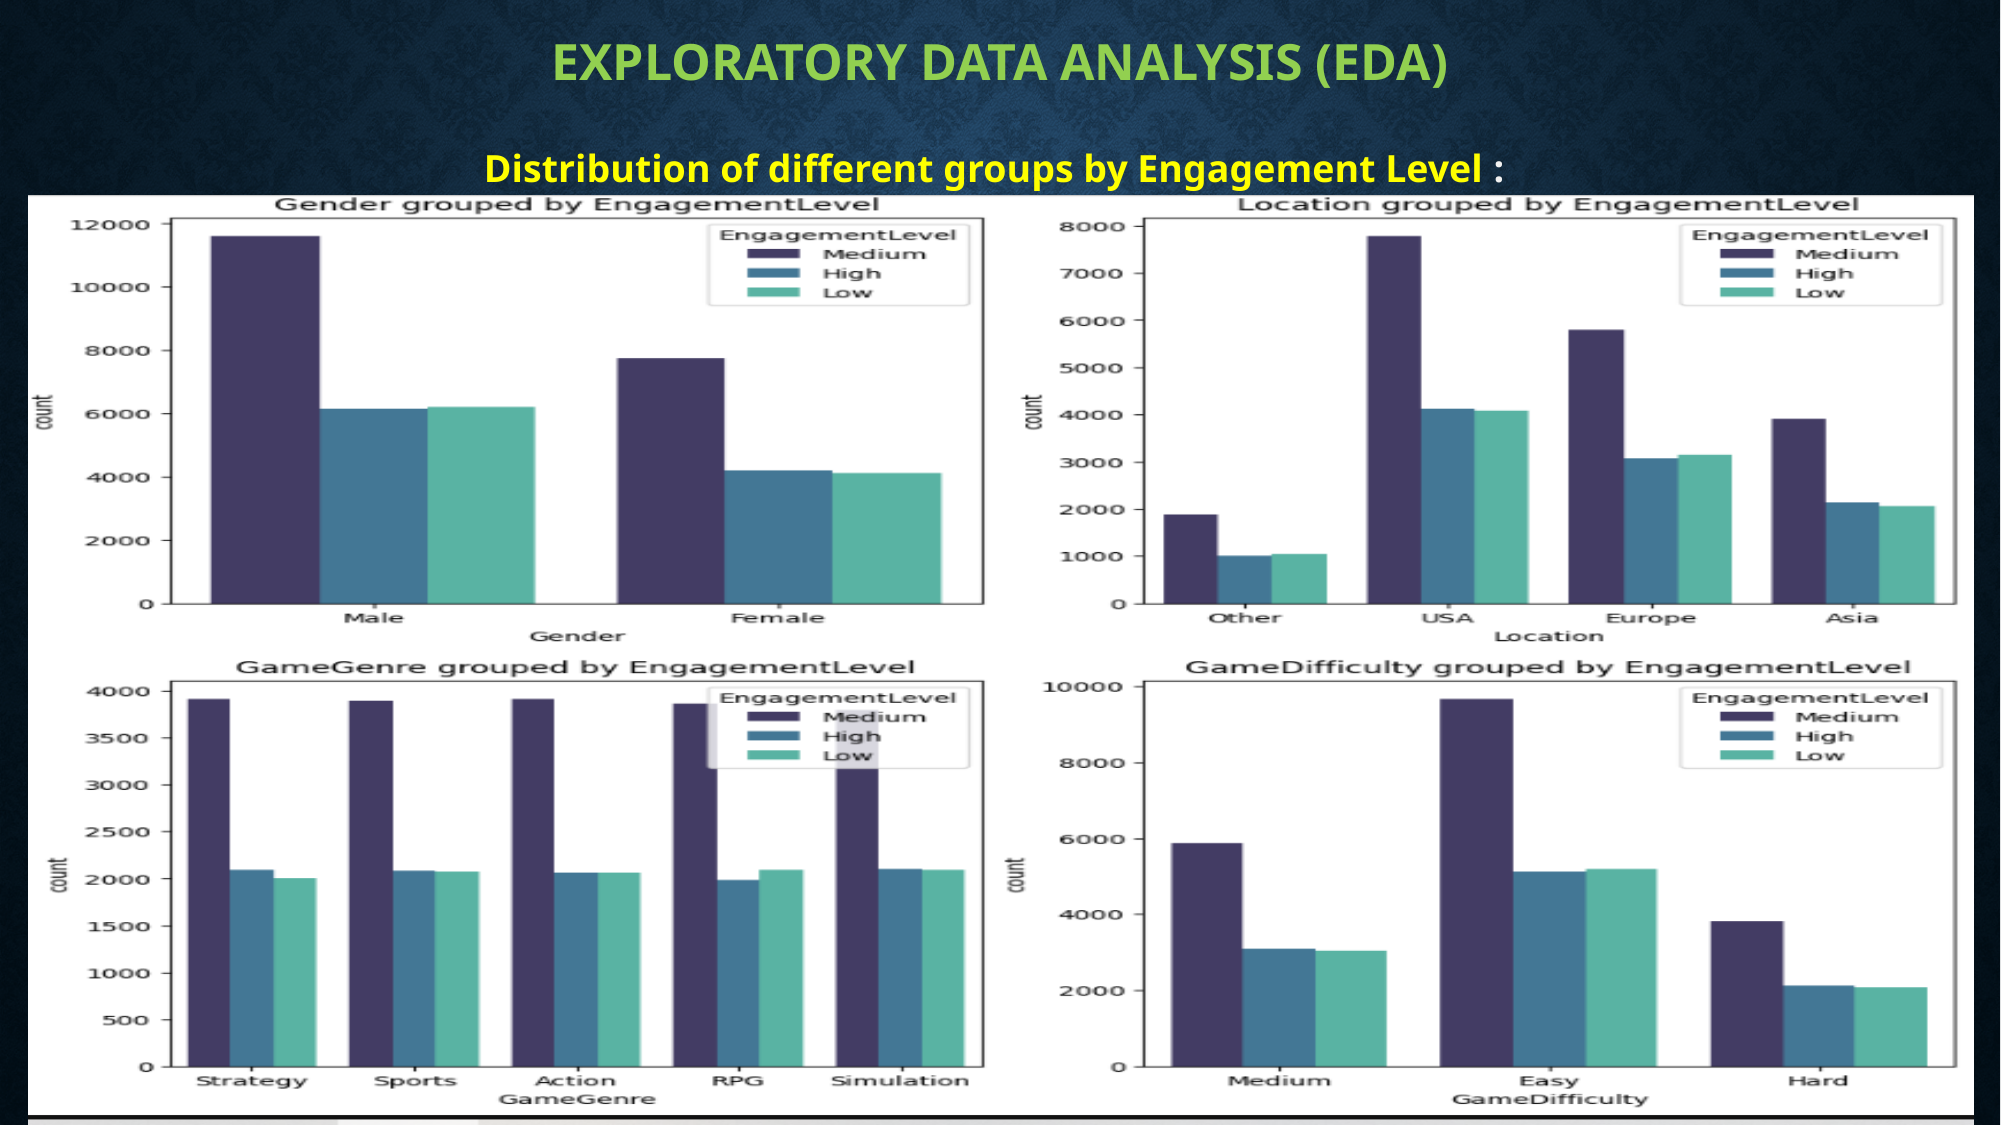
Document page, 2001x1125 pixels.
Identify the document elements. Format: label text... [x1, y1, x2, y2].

title Exploratory data analysis (eda) [150, 18, 1850, 110]
picture [27, 194, 1974, 1125]
list Distribution of different groups by Engagement Level : [68, 128, 1930, 192]
